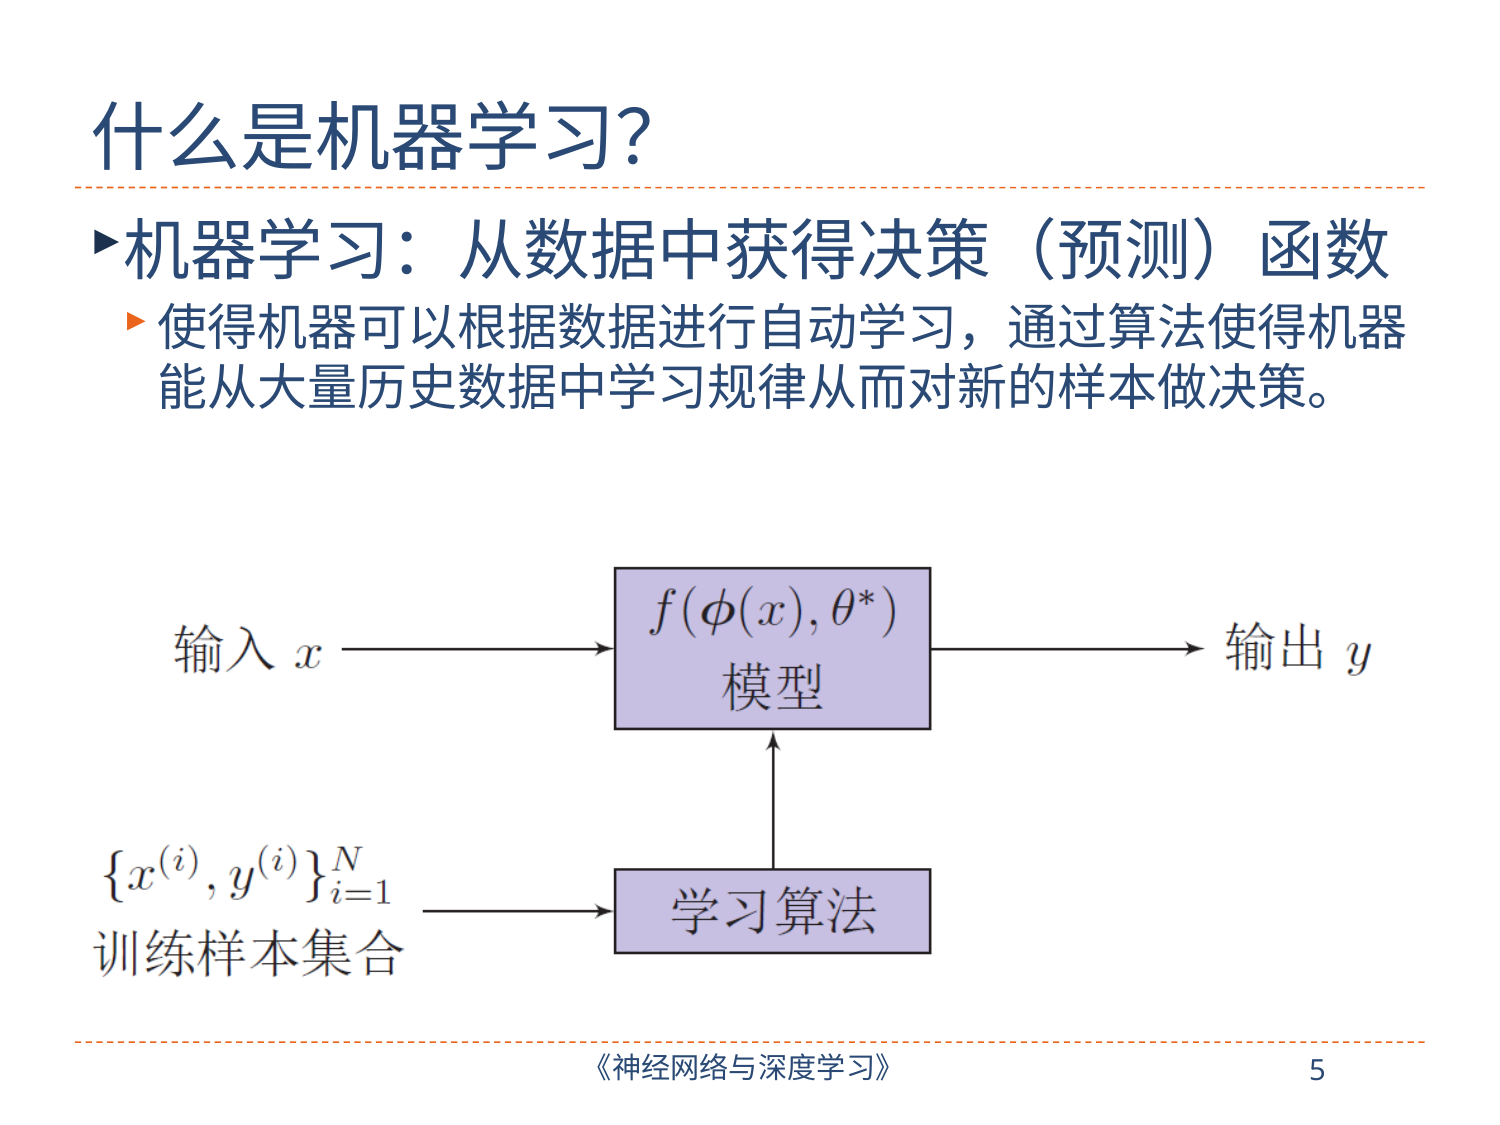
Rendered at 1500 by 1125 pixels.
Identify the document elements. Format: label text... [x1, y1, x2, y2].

title 什么是机器学习？ [75, 24, 1425, 188]
picture [74, 562, 1382, 987]
list 机器学习：从数据中获得决策（预测）函数 使得机器可以根据数据进行自动学习，通过算法使得机器能从大量历史数据中学习规律从而对新的样本做决策。 [75, 200, 1425, 1010]
